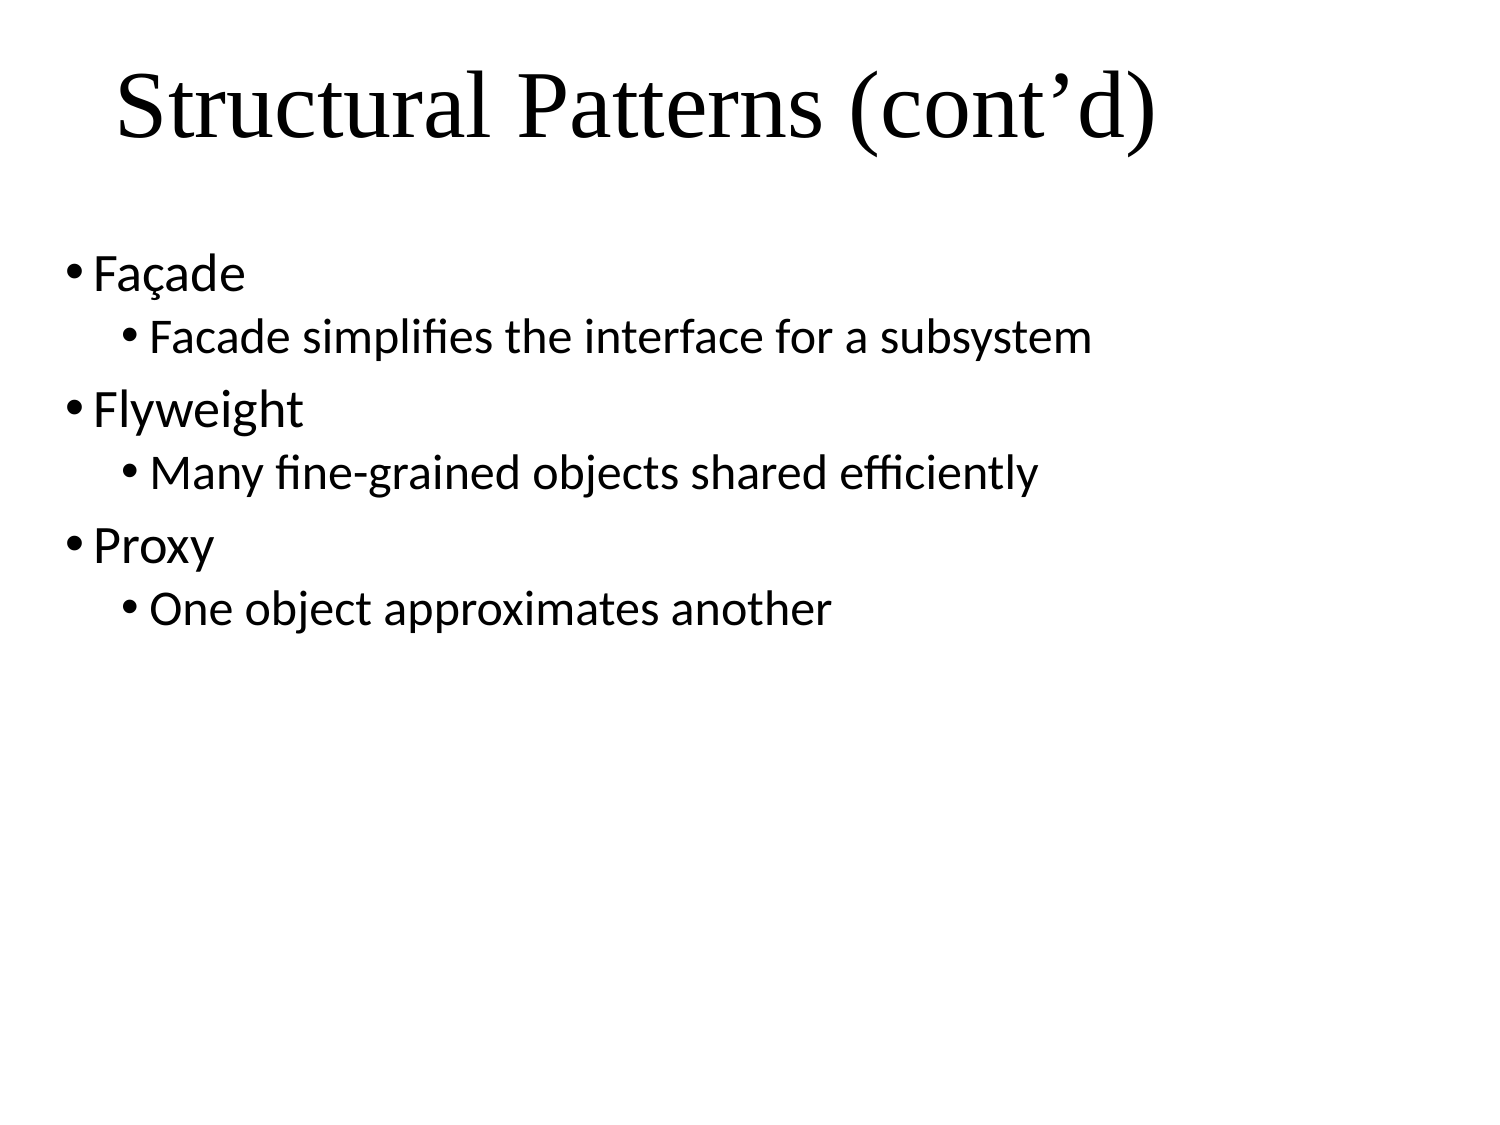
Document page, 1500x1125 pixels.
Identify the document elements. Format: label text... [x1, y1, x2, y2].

list Façade Facade simplifies the interface for a subsystem Flyweight Many fine-grained objects shared efficiently Proxy One object approximates another [50, 236, 1488, 988]
title Structural Patterns (cont’d) [99, 12, 1488, 200]
